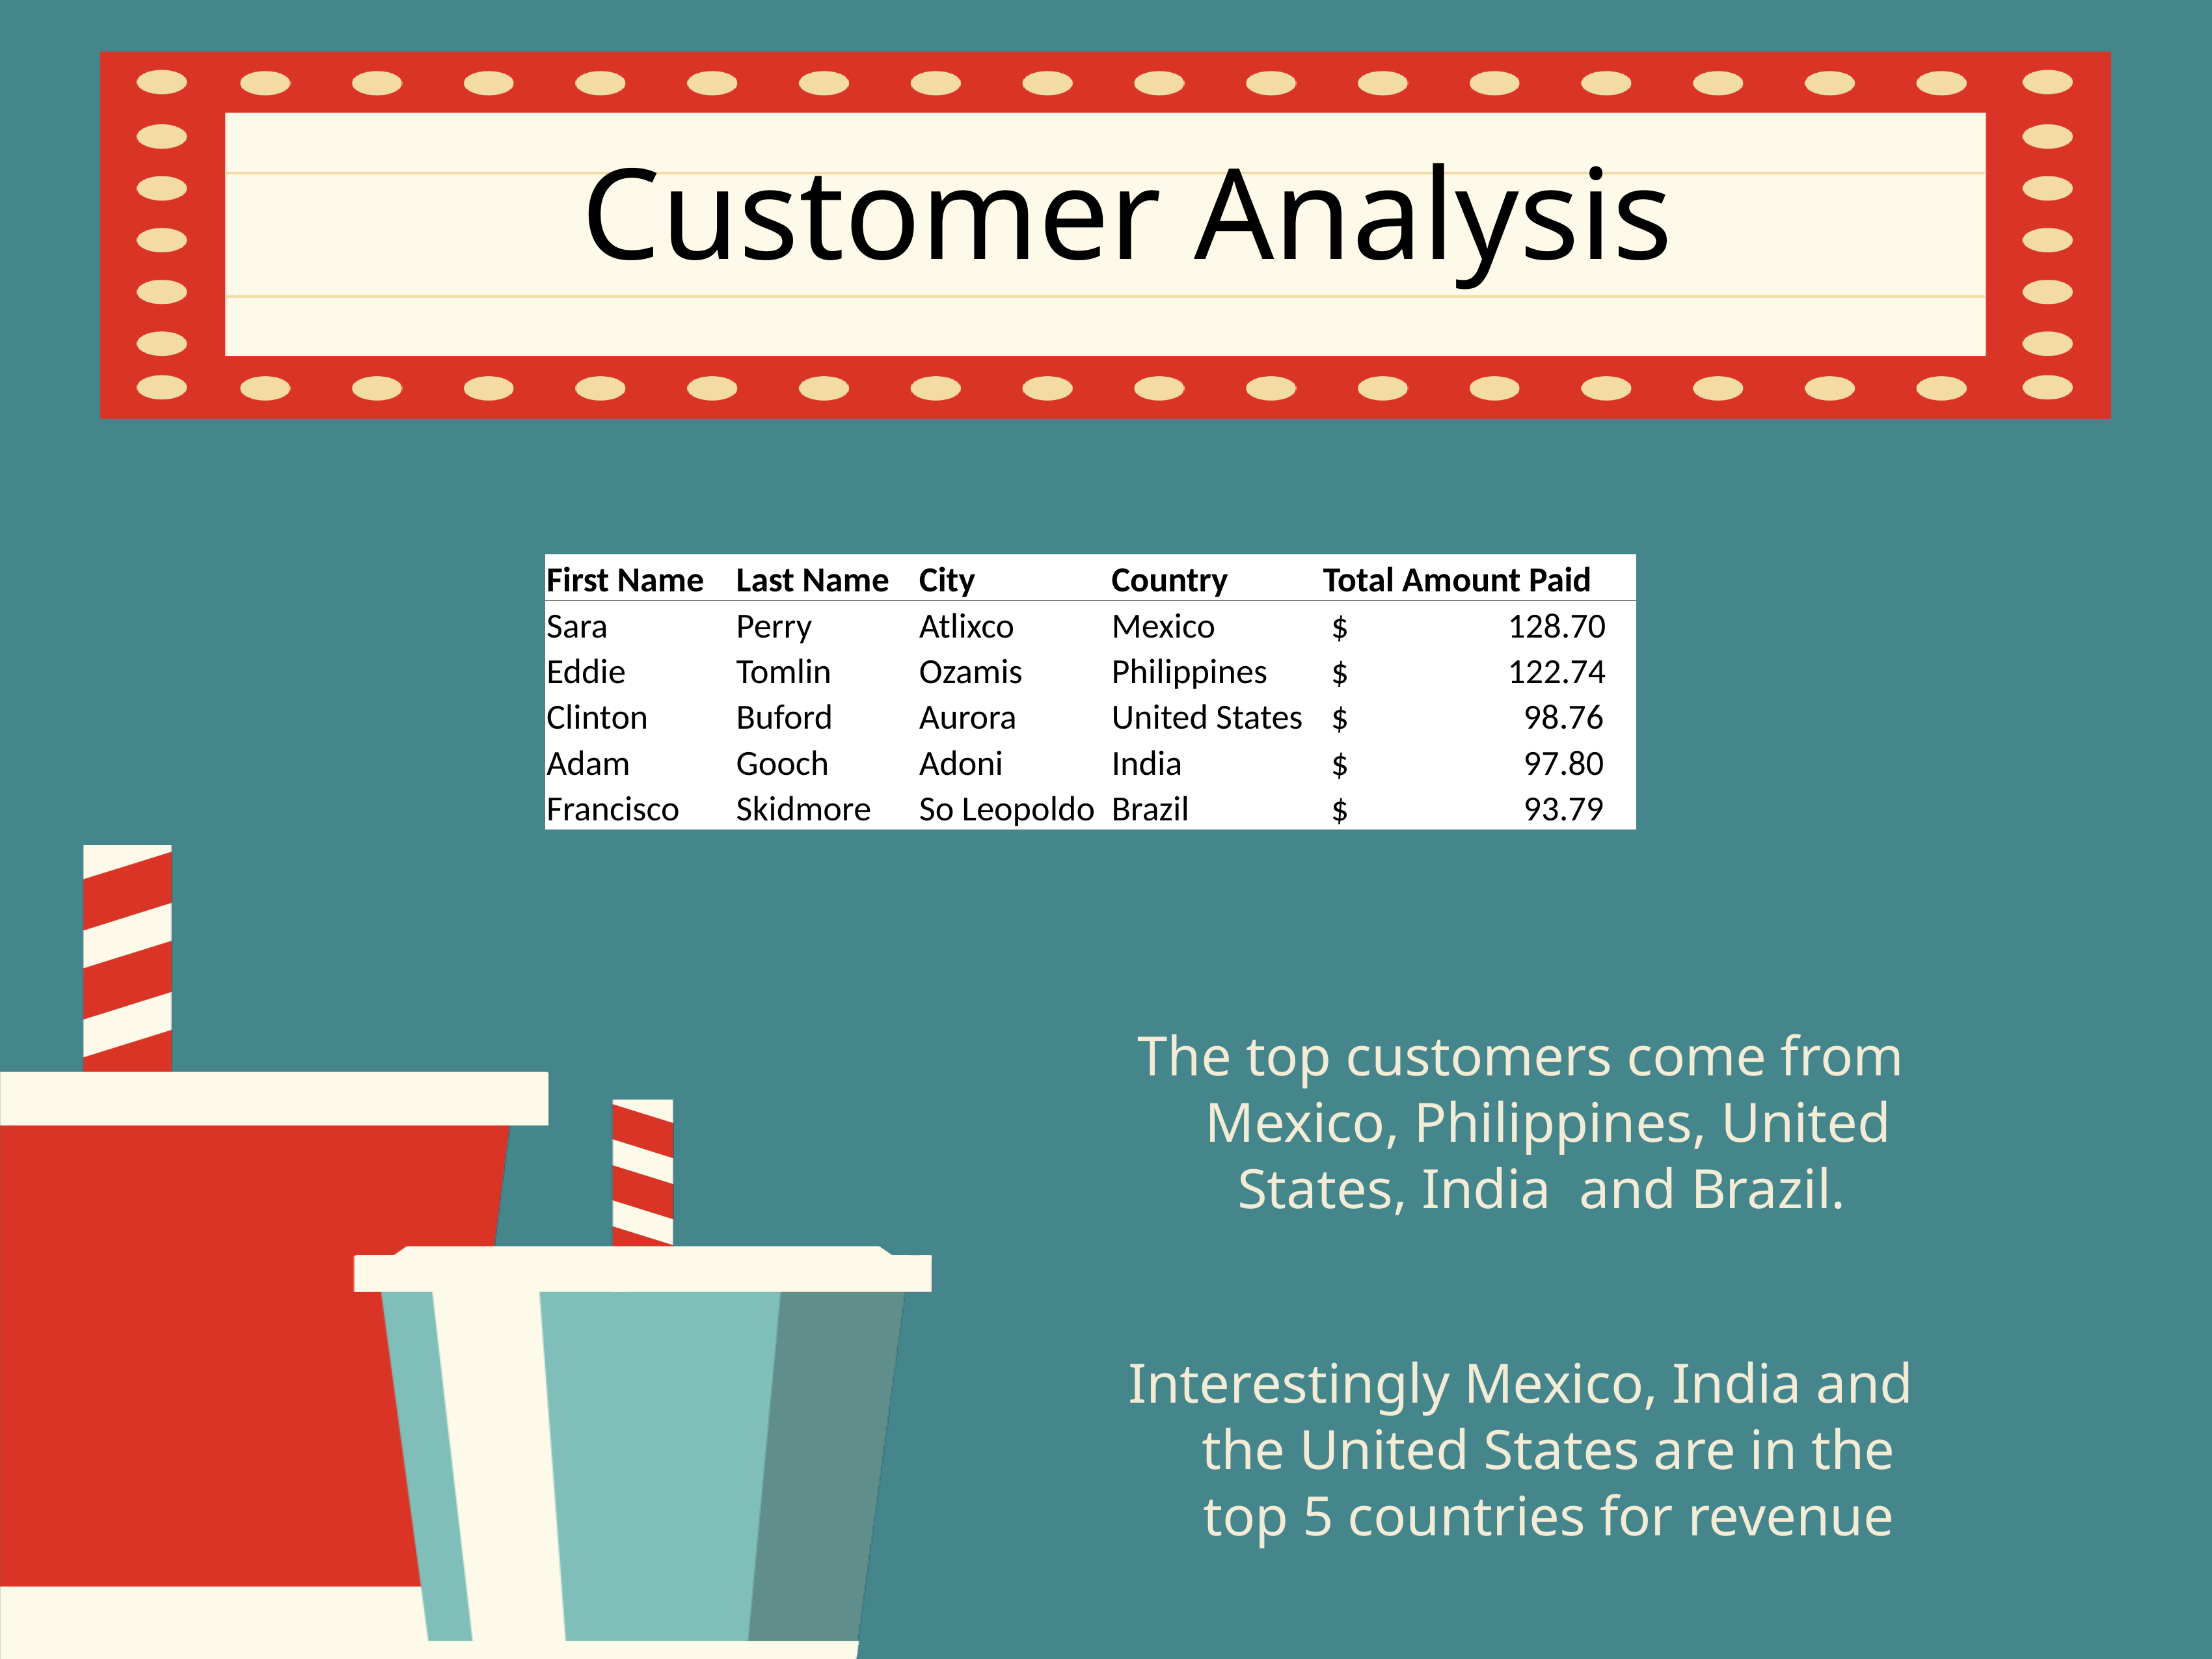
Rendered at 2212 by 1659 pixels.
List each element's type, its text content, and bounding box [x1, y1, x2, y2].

table_header Country [1111, 554, 1322, 600]
picture [0, 829, 1072, 1659]
table_cell Perry [735, 601, 918, 647]
table_header City [918, 554, 1111, 600]
table_cell $ 97.80 [1322, 738, 1636, 784]
list Customer Analysis [561, 146, 1693, 327]
text_box The top customers come from Mexico, Philippines, United States, India and Brazil. Interestingly Mexico, India and the United States are in the top 5 countries for revenue [1105, 1017, 1937, 1580]
table_cell Philippines [1111, 647, 1322, 692]
table_cell $ 122.74 [1322, 647, 1636, 692]
table_header First Name [545, 554, 735, 600]
table_cell Gooch [735, 738, 918, 784]
table_cell Aurora [918, 692, 1111, 738]
table_cell United States [1111, 692, 1322, 738]
table_cell Francisco [545, 784, 735, 830]
table_cell Ozamis [918, 647, 1111, 692]
table_header Total Amount Paid [1322, 554, 1636, 600]
picture [100, 51, 2112, 419]
table_cell $ 93.79 [1322, 784, 1636, 830]
table_cell Atlixco [918, 601, 1111, 647]
table_cell Skidmore [735, 784, 918, 830]
table_cell Clinton [545, 692, 735, 738]
table_cell India [1111, 738, 1322, 784]
table_cell $ 128.70 [1322, 601, 1636, 647]
table_cell Buford [735, 692, 918, 738]
table_cell Mexico [1111, 601, 1322, 647]
table_cell Adoni [918, 738, 1111, 784]
table_cell $ 98.76 [1322, 692, 1636, 738]
table_header Last Name [735, 554, 918, 600]
table_cell Eddie [545, 647, 735, 692]
table_cell Tomlin [735, 647, 918, 692]
table_cell So Leopoldo [918, 784, 1111, 830]
table_cell Sara [545, 601, 735, 647]
table_cell Adam [545, 738, 735, 784]
table_cell Brazil [1111, 784, 1322, 830]
